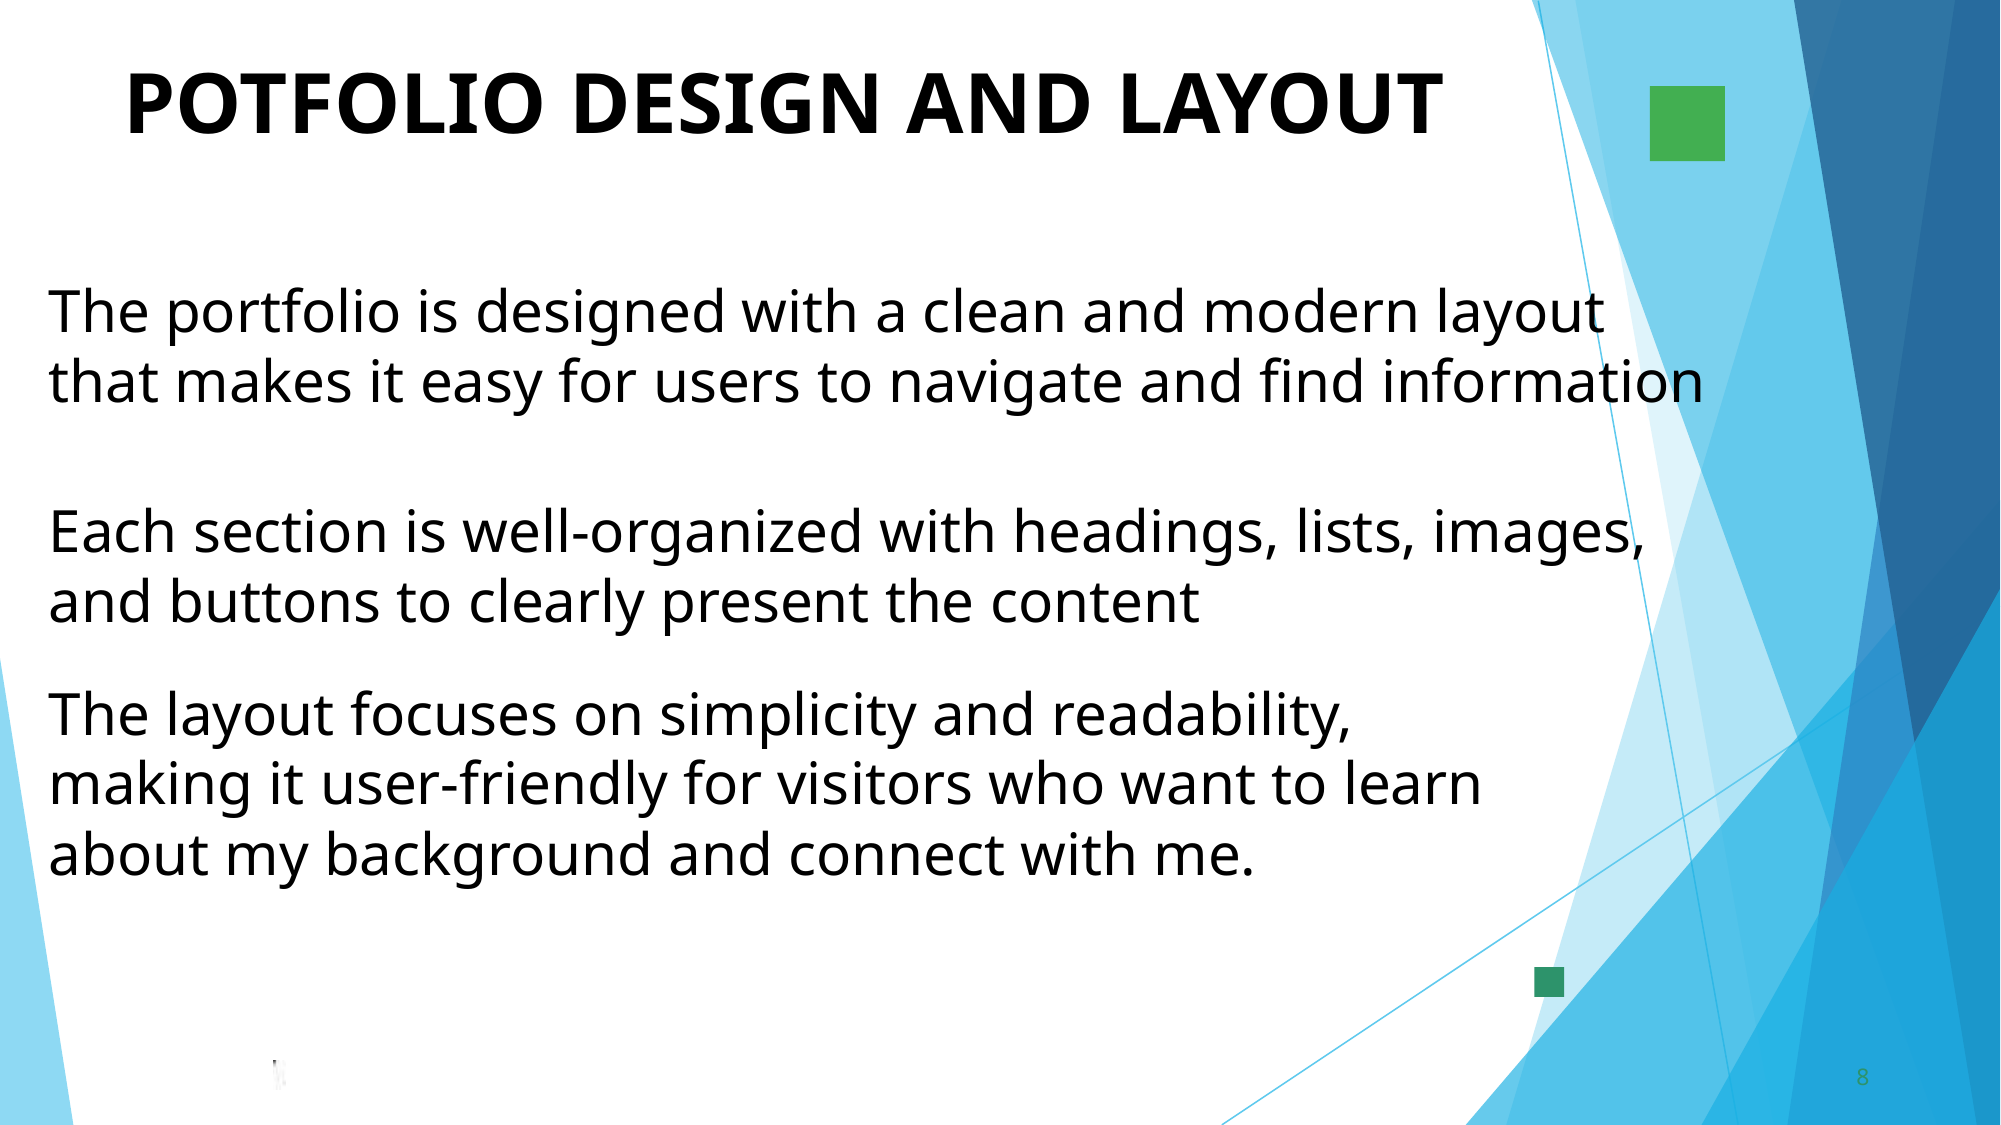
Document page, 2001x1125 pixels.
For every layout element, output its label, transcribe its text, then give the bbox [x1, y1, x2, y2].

text_box POTFOLIO DESIGN AND LAYOUT [121, 47, 1564, 150]
text_box [1649, 86, 1725, 162]
text_box [1534, 967, 1565, 997]
text_box The portfolio is designed with a clean and modern layout that makes it easy for users to navigate and find information [33, 266, 1725, 422]
text_box The layout focuses on simplicity and readability, making it user-friendly for visitors who want to learn about my background and connect with me. [33, 669, 1501, 895]
text_box Each section is well-organized with headings, lists, images, and buttons to clearly present the content [33, 486, 1773, 642]
text_box 8 [1849, 1061, 1888, 1095]
picture [273, 1060, 286, 1090]
